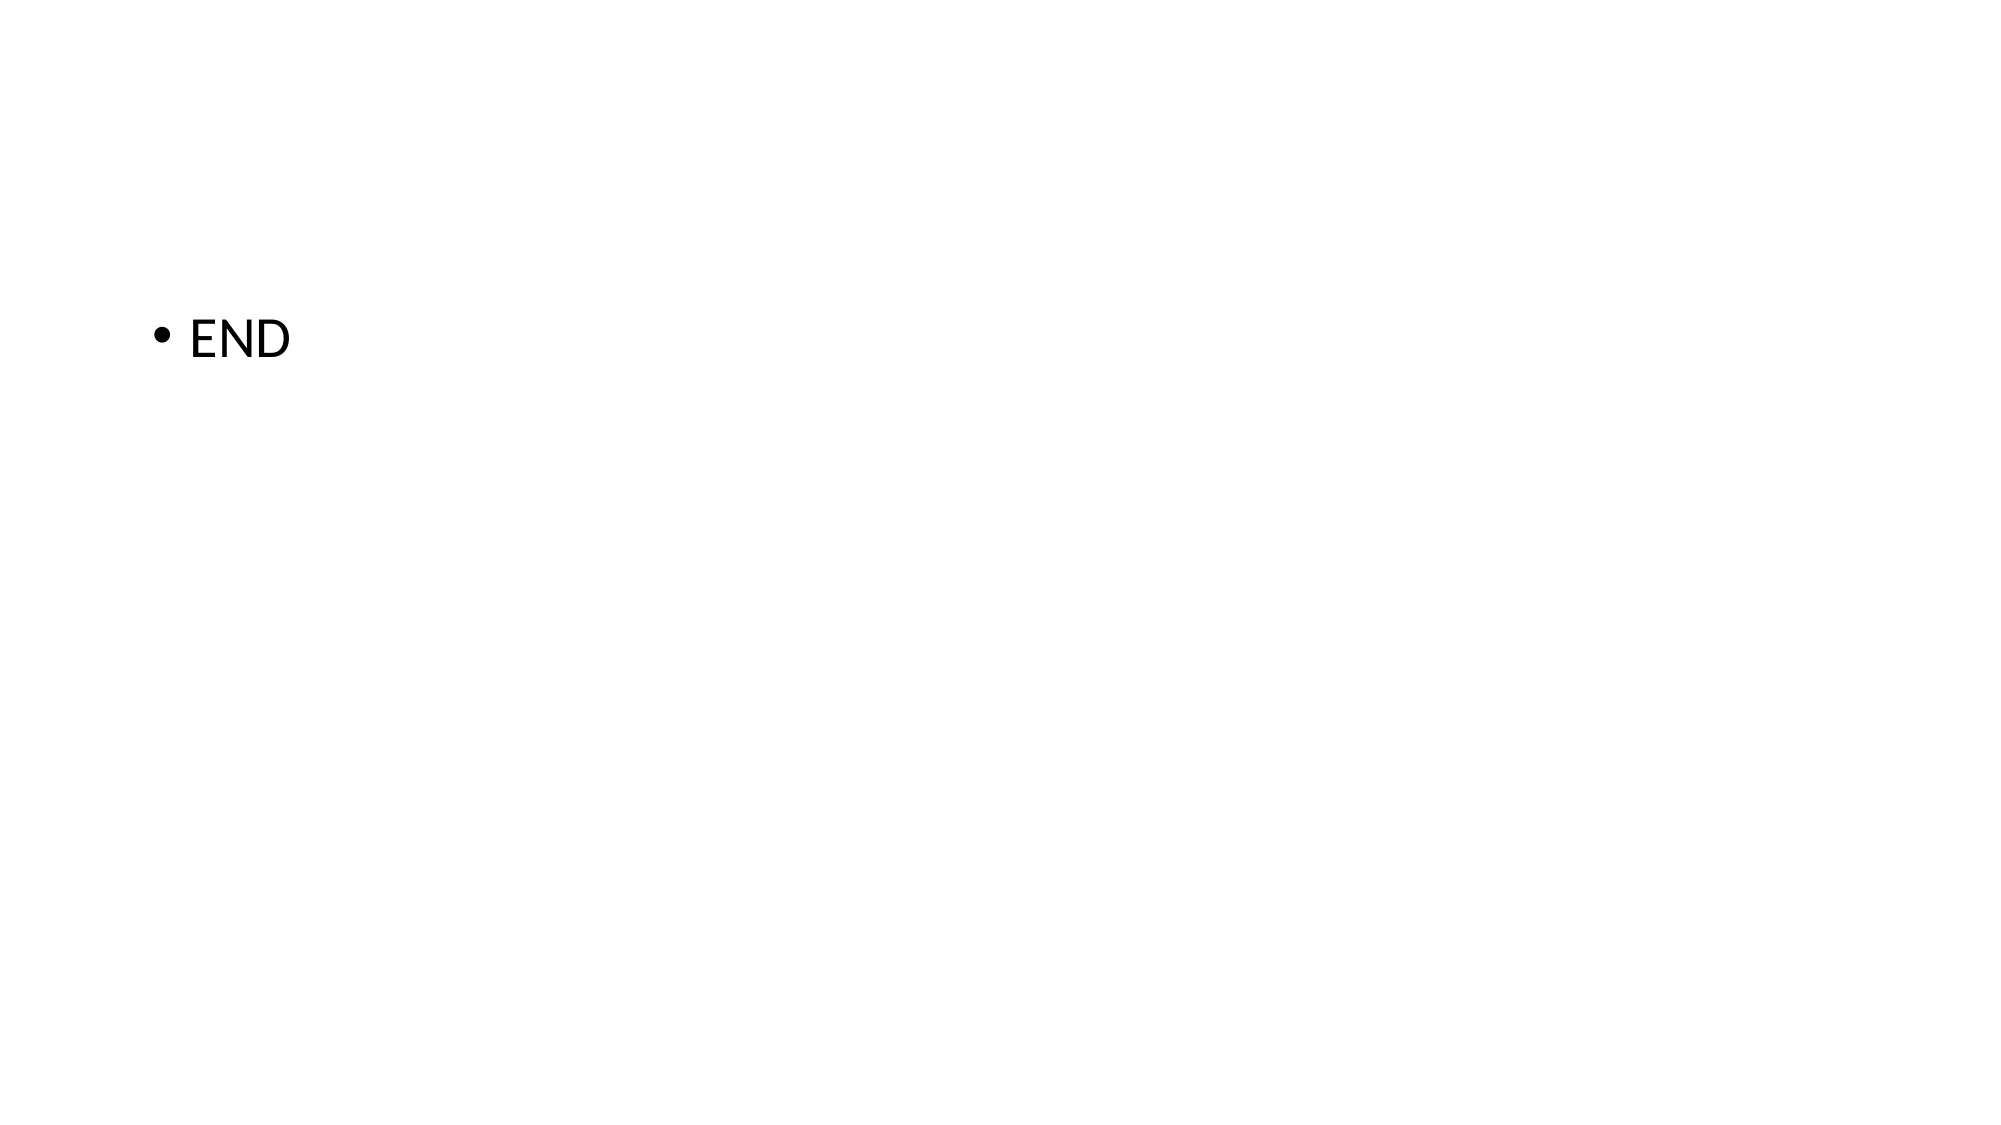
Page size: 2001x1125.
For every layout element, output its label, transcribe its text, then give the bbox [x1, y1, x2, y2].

list END [137, 299, 1863, 1014]
